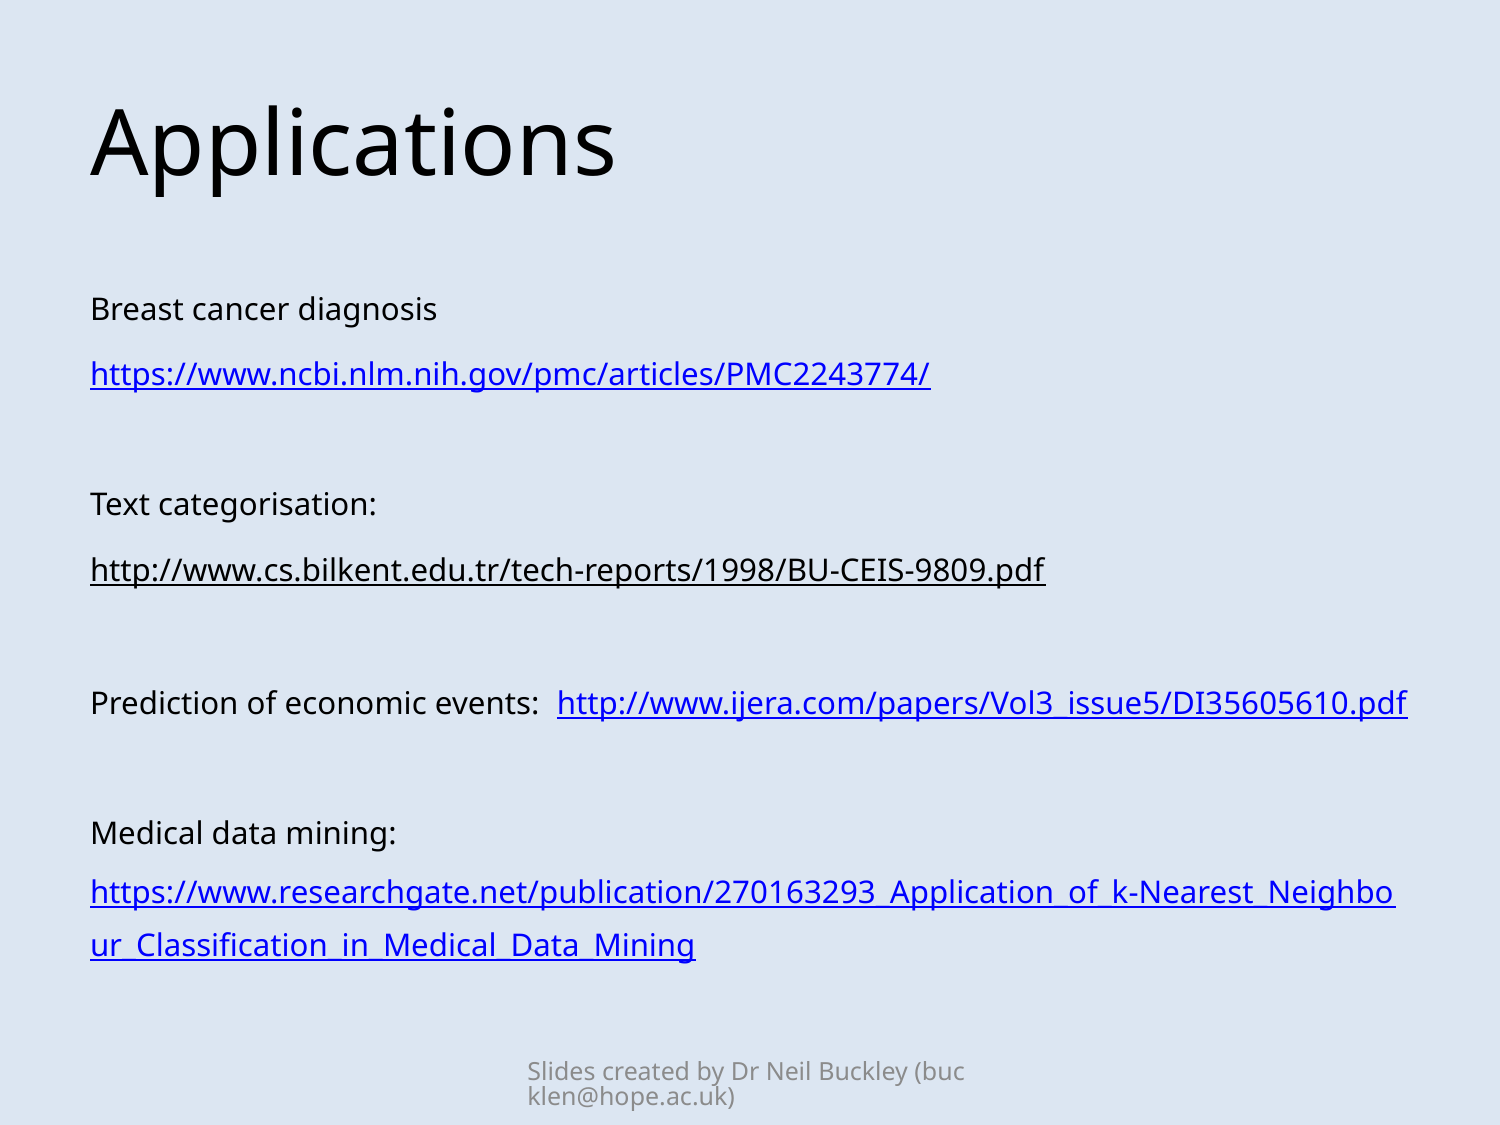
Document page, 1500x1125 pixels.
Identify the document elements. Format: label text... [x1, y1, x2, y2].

list Breast cancer diagnosis https://www.ncbi.nlm.nih.gov/pmc/articles/PMC2243774/ Text categorisation: http://www.cs.bilkent.edu.tr/tech-reports/1998/BU-CEIS-9809.pdf Prediction of economic events: http://www.ijera.com/papers/Vol3_issue5/DI35605610.pdf Medical data mining: https://www.researchgate.net/publication/270163293_Application_of_k-Nearest_Neighbour_Classification_in_Medical_Data_Mining [75, 262, 1425, 1005]
footer Slides created by Dr Neil Buckley (bucklen@hope.ac.uk) [512, 1042, 988, 1103]
title Applications [75, 45, 1425, 233]
